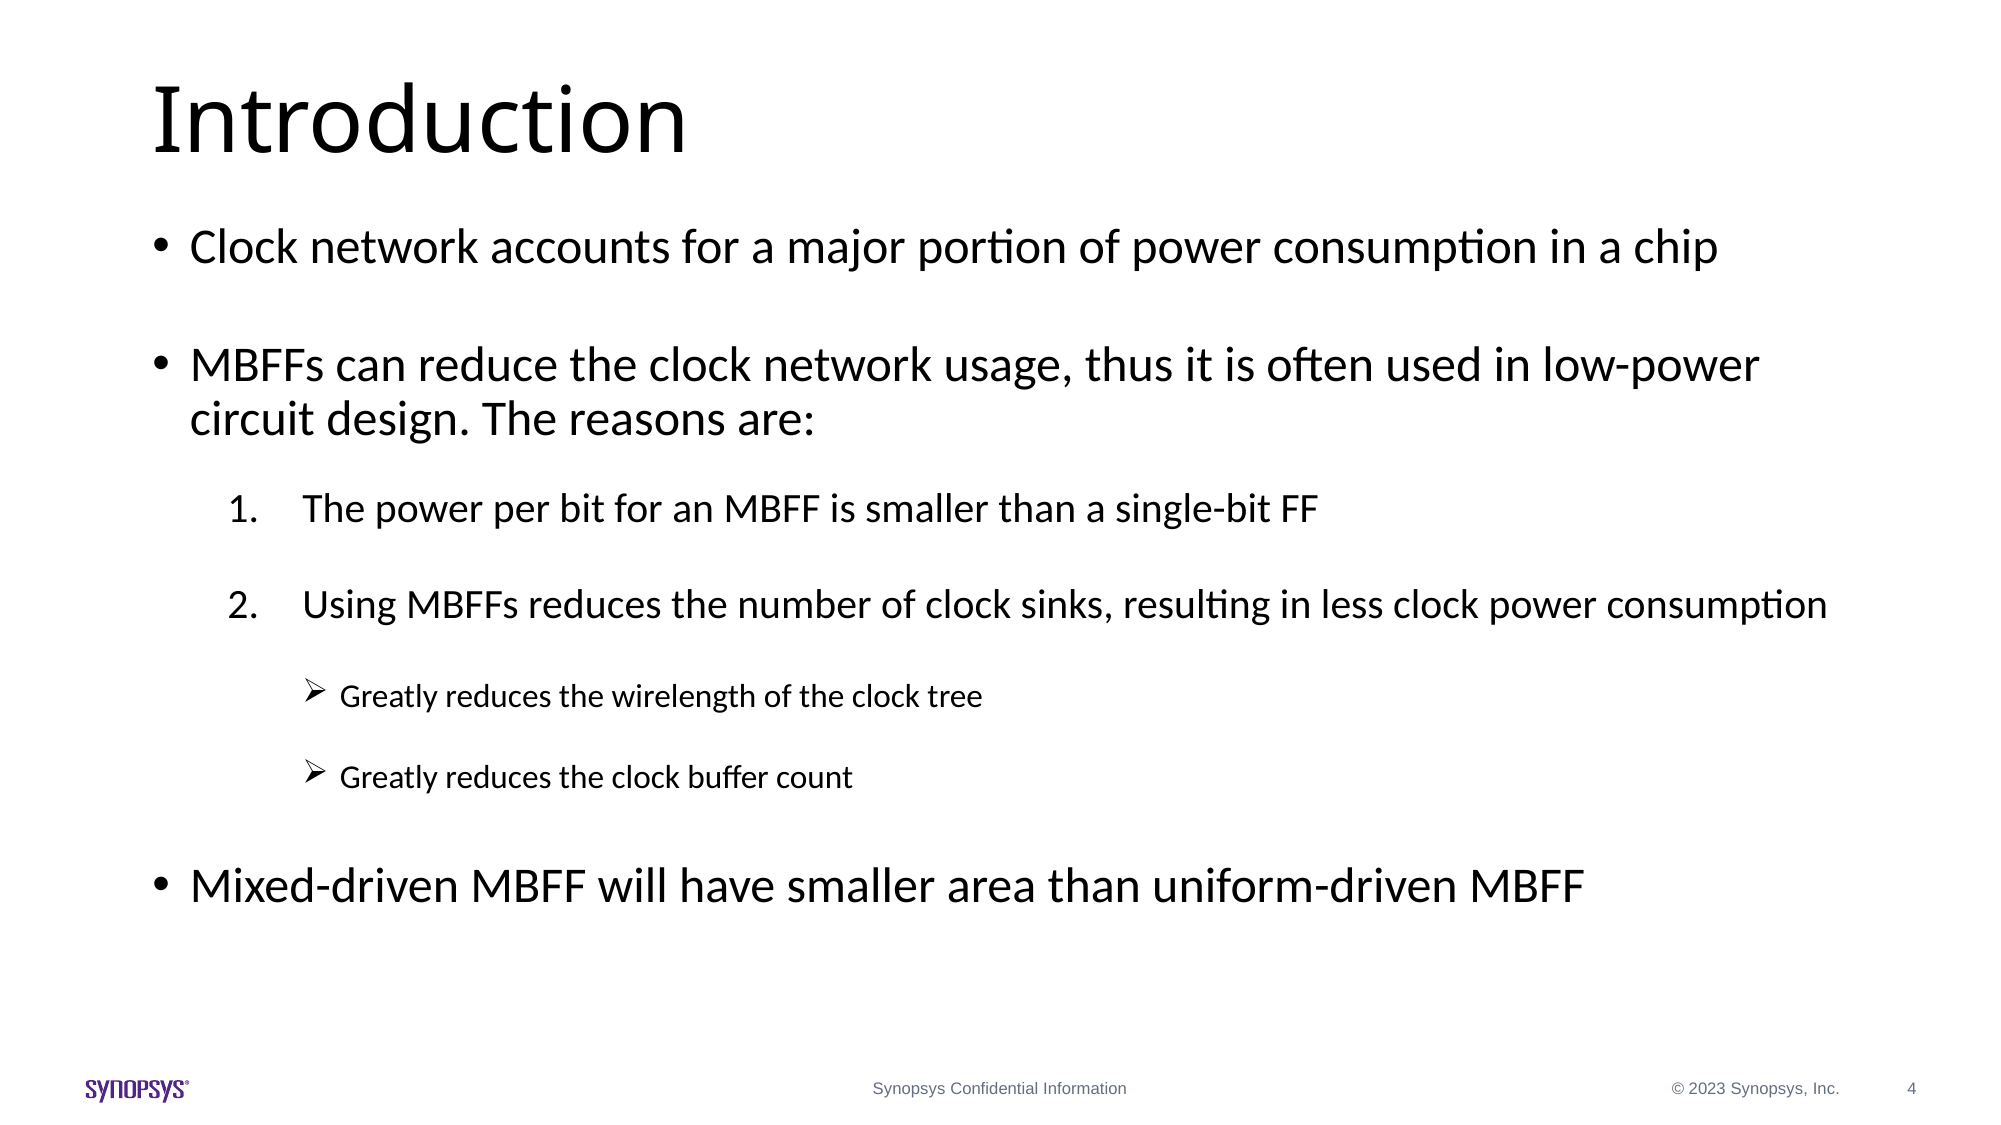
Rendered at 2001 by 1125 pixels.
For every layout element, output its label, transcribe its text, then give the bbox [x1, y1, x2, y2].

title Introduction [137, 59, 1863, 187]
list Clock network accounts for a major portion of power consumption in a chip MBFFs can reduce the clock network usage, thus it is often used in low-power circuit design. The reasons are: The power per bit for an MBFF is smaller than a single-bit FF Using MBFFs reduces the number of clock sinks, resulting in less clock power consumption Greatly reduces the wirelength of the clock tree Greatly reduces the clock buffer count Mixed-driven MBFF will have smaller area than uniform-driven MBFF [137, 213, 1863, 1066]
